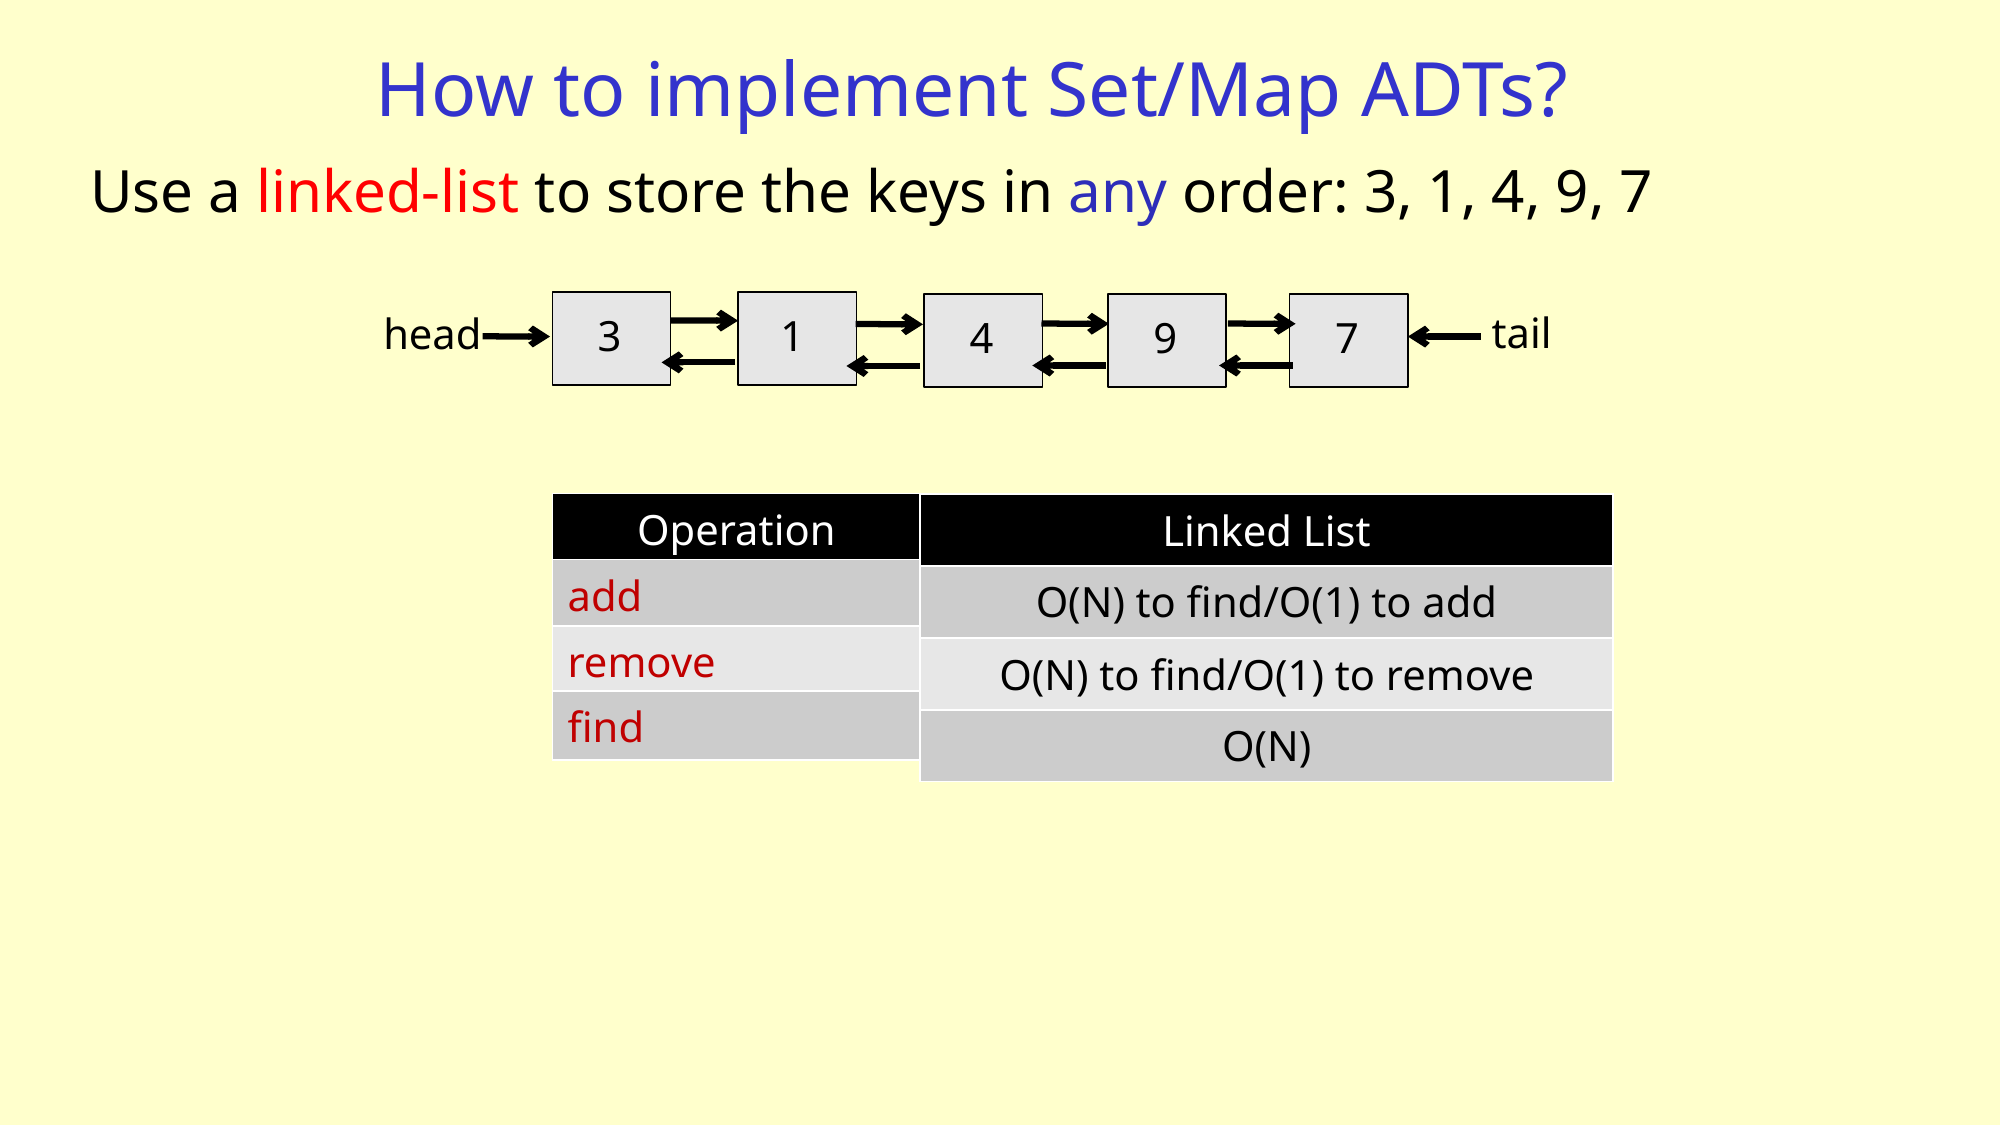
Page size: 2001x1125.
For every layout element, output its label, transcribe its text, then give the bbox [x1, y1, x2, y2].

text_box [923, 294, 1043, 387]
text_box tail [1476, 299, 1567, 365]
text_box head [368, 300, 497, 366]
table_cell O(N) to find/O(1) to remove [921, 639, 1612, 709]
table_cell find [553, 692, 919, 759]
title How to implement Set/Map ADTs? [92, 40, 1853, 133]
table_header Linked List [921, 495, 1612, 565]
text_box 1 [765, 302, 820, 368]
text_box 4 [954, 304, 1009, 370]
table_cell O(N) to find/O(1) to add [921, 567, 1612, 637]
text_box 9 [1138, 304, 1193, 370]
text_box [1107, 294, 1227, 387]
text_box 3 [582, 302, 637, 368]
table_cell remove [553, 627, 919, 690]
list Use a linked-list to store the keys in any order: 3, 1, 4, 9, 7 [75, 154, 1881, 260]
table_header Operation [553, 494, 919, 559]
text_box [738, 292, 857, 385]
table_cell O(N) [921, 711, 1612, 781]
text_box 7 [1320, 304, 1374, 370]
text_box [1289, 294, 1408, 387]
text_box [552, 292, 671, 385]
table_cell add [553, 560, 919, 625]
